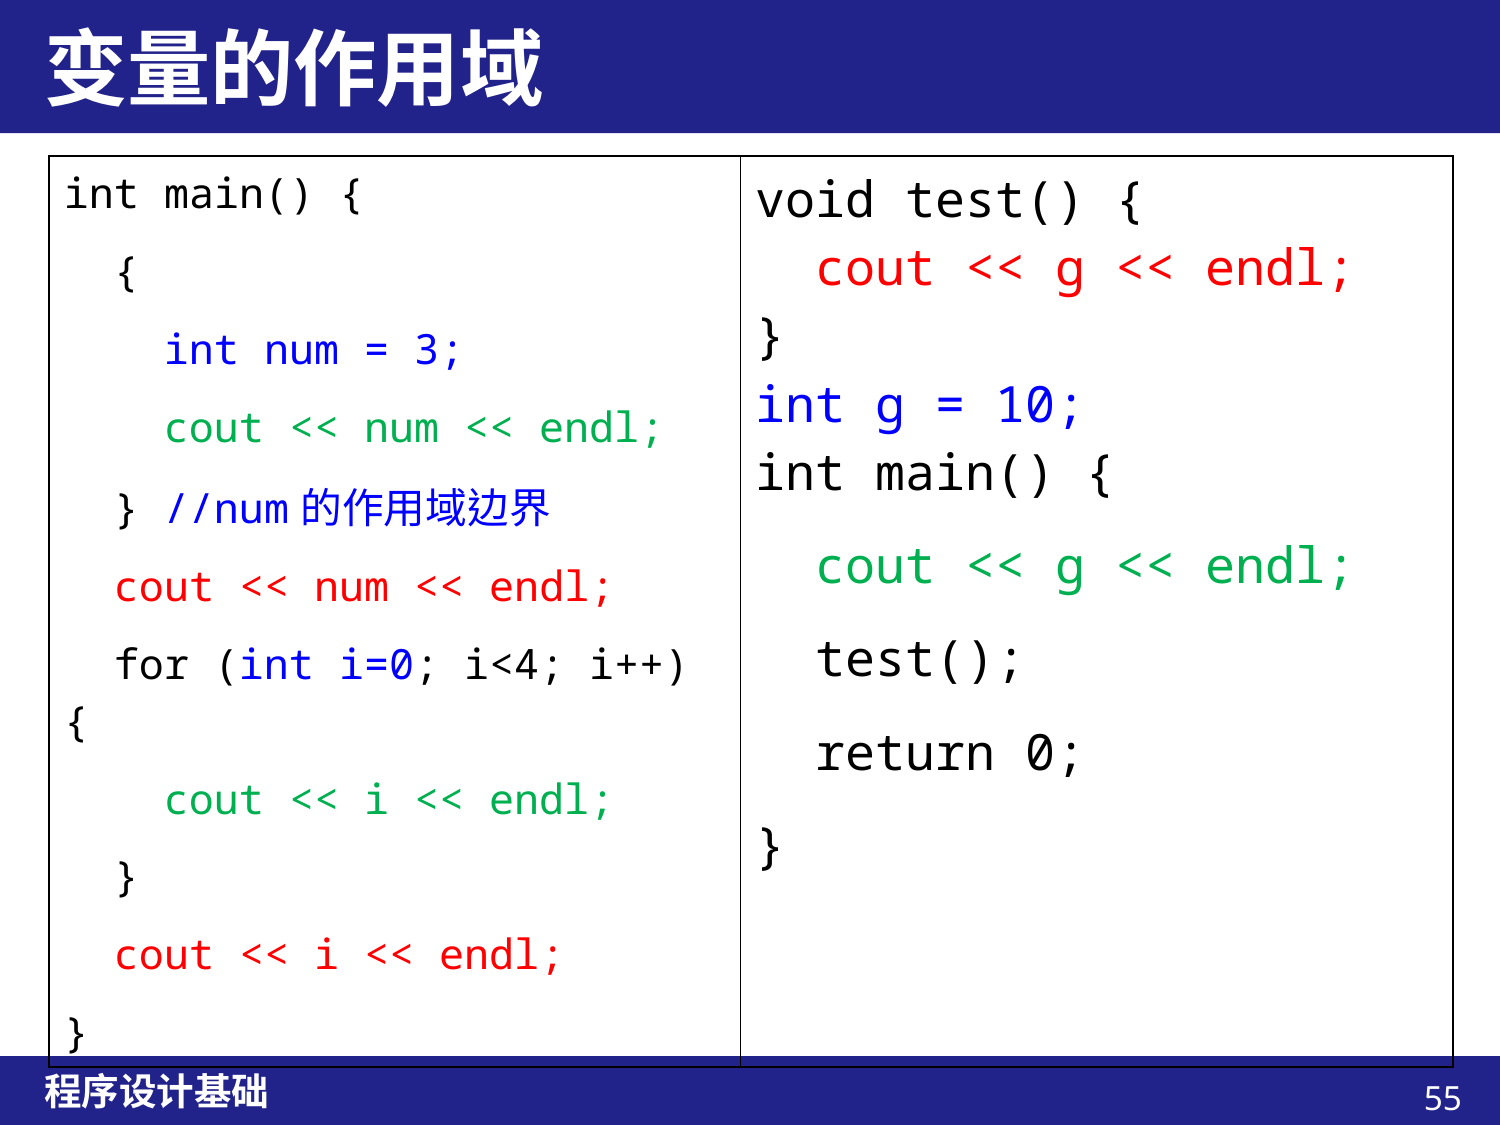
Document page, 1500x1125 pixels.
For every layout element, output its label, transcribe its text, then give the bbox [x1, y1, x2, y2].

table_header int main() { { int num = 3; cout << num << endl; } //num的作用域边界 cout << num << endl; for (int i=0; i<4; i++) { cout << i << endl; } cout << i << endl; } [50, 157, 740, 1066]
table_header void test() { cout << g << endl; } int g = 10; int main() { cout << g << endl; test(); return 0; } [741, 157, 1452, 1066]
title 变量的作用域 [29, 0, 1469, 134]
